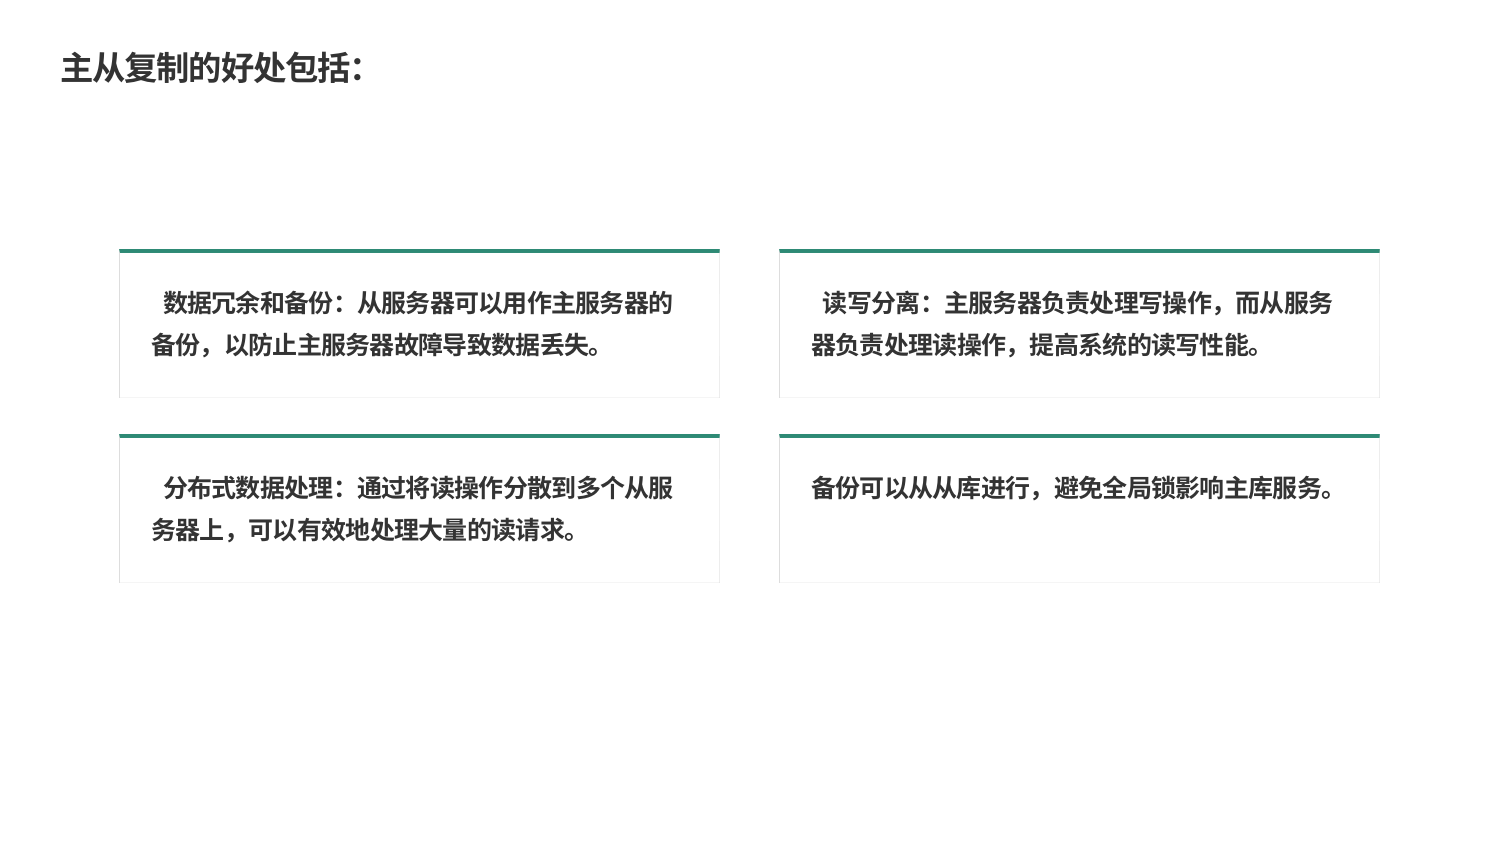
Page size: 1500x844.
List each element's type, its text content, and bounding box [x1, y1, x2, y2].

picture [779, 434, 1380, 583]
text_box 主从复制的好处包括： [60, 37, 1440, 87]
picture [119, 249, 720, 398]
picture [119, 434, 720, 583]
picture [779, 249, 1380, 398]
